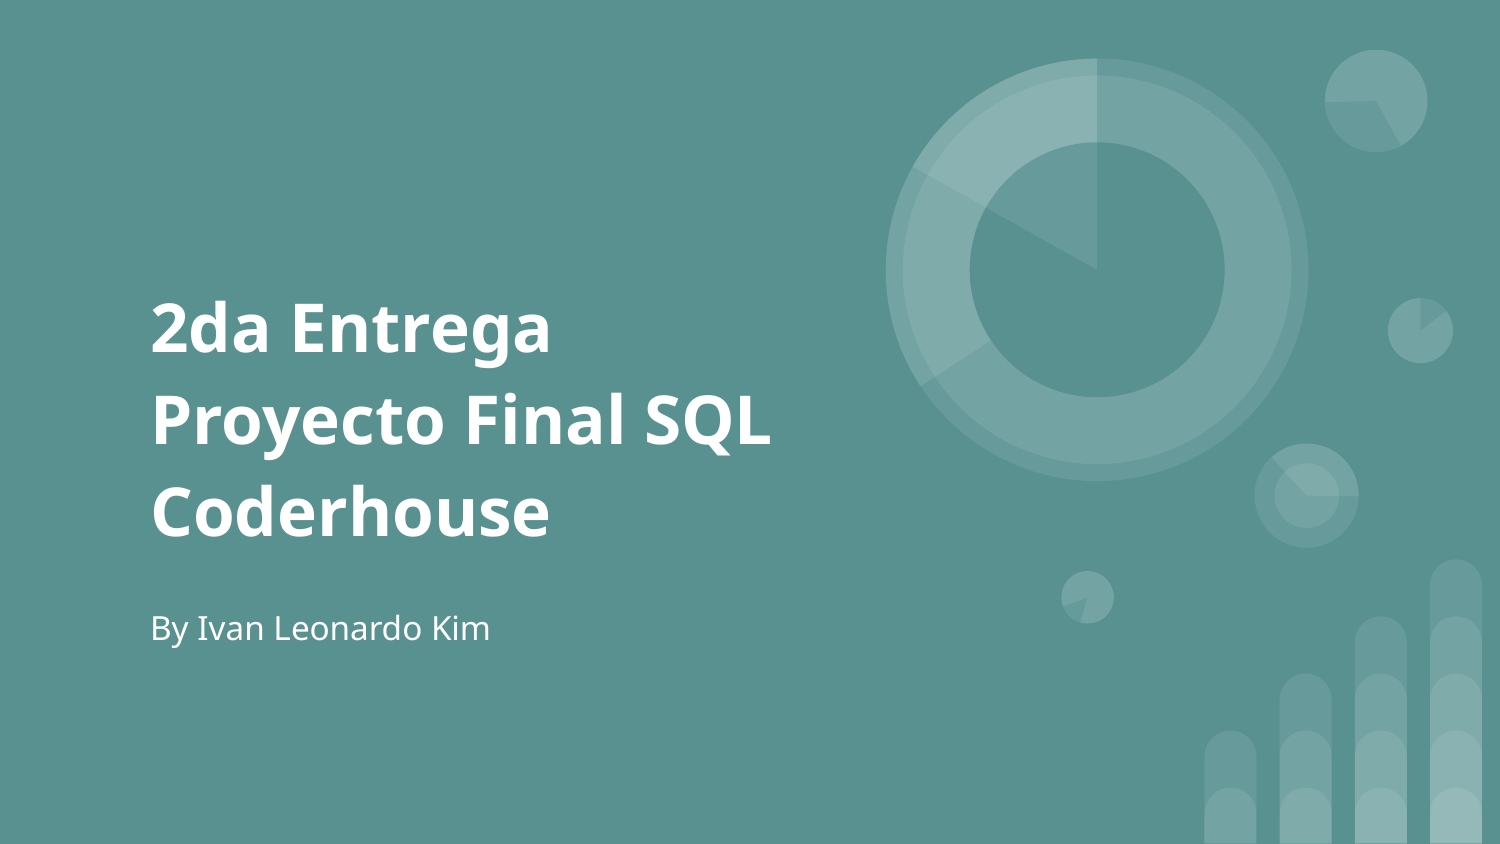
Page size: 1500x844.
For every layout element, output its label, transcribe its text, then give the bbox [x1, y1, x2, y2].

title 2da Entrega Proyecto Final SQL Coderhouse [135, 264, 834, 572]
subtitle By Ivan Leonardo Kim [135, 589, 834, 704]
